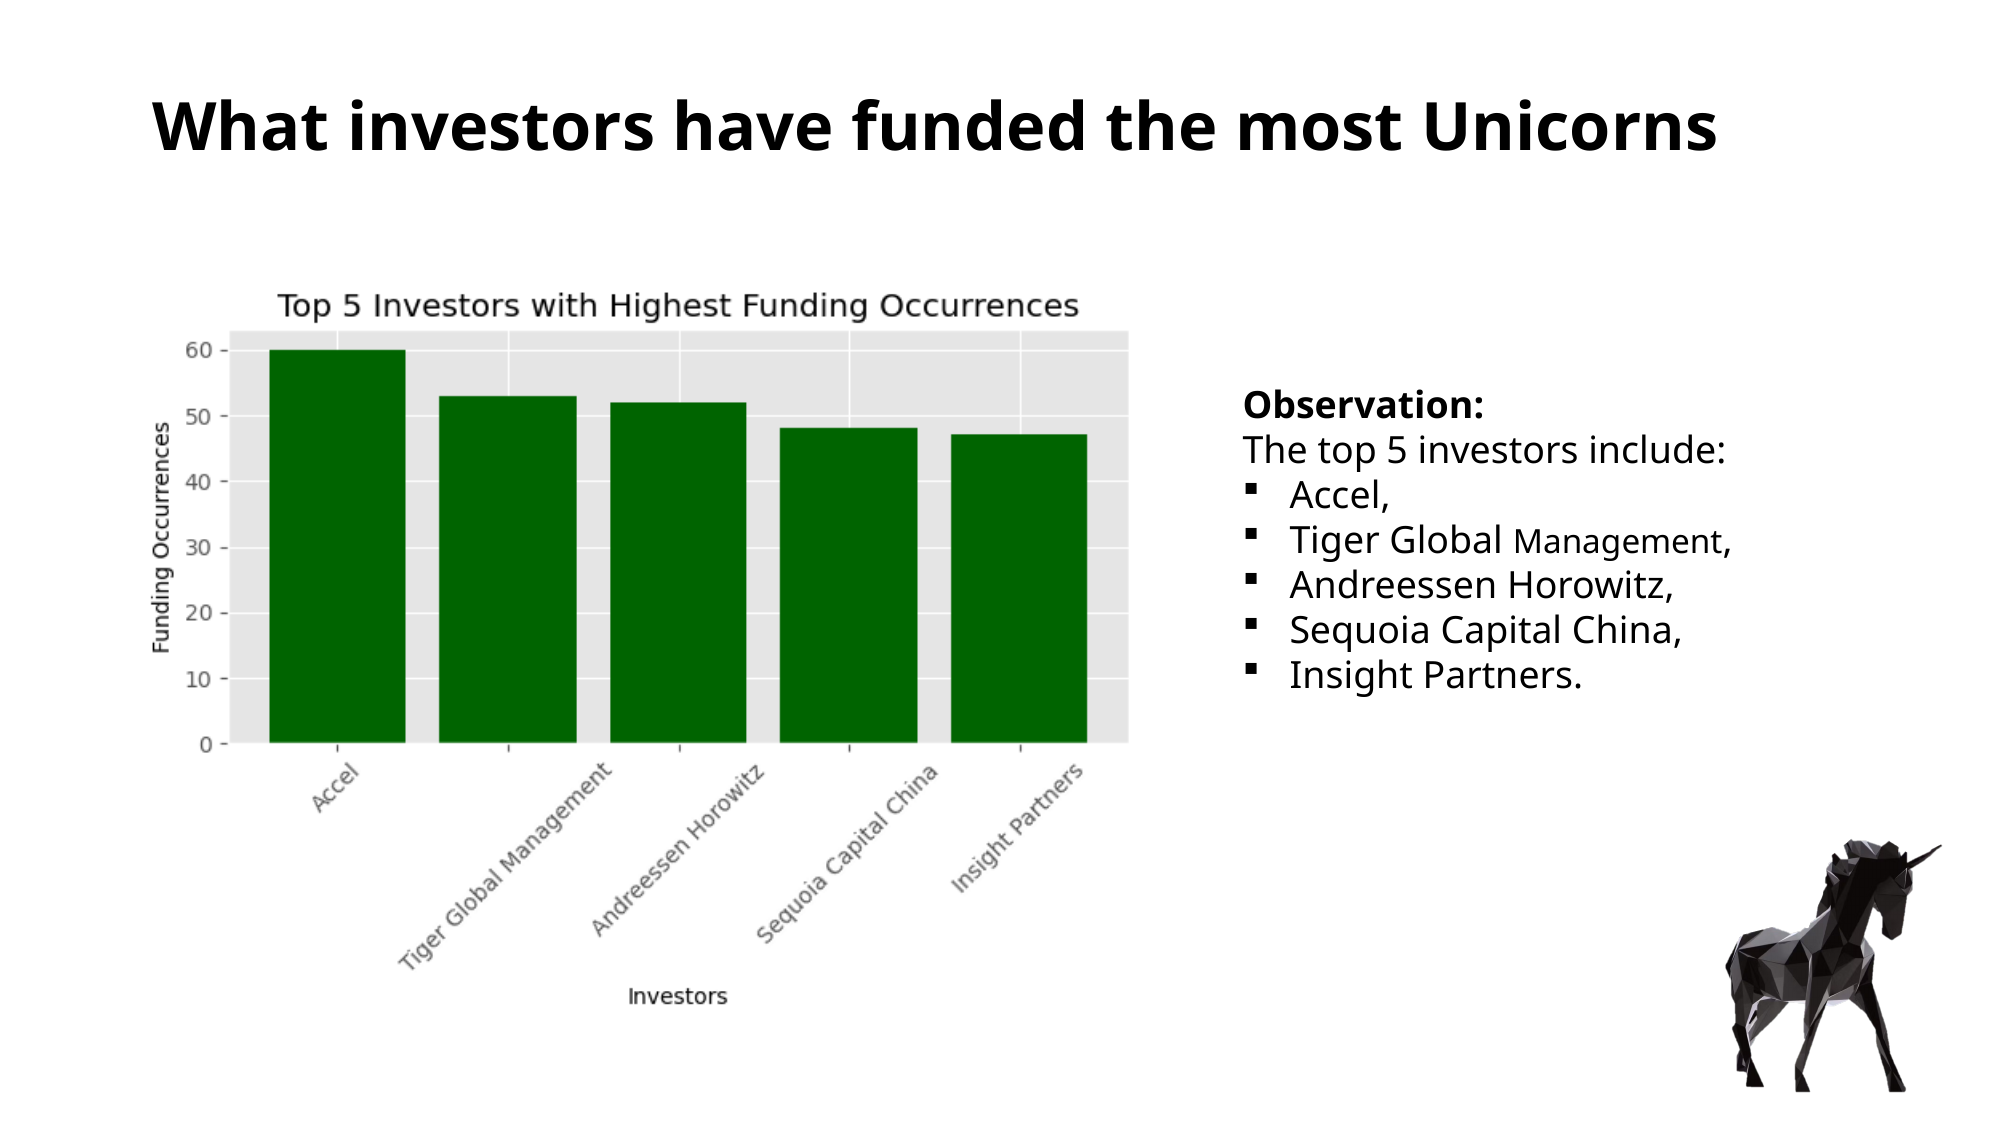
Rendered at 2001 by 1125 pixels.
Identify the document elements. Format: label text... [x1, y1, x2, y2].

text_box Observation: The top 5 investors include: Accel, Tiger Global Management, Andreessen Horowitz, Sequoia Capital China, Insight Partners. [1227, 373, 1940, 794]
picture [1604, 796, 2000, 1125]
title What investors have funded the most Unicorns [137, 59, 1863, 278]
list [137, 277, 1145, 1025]
